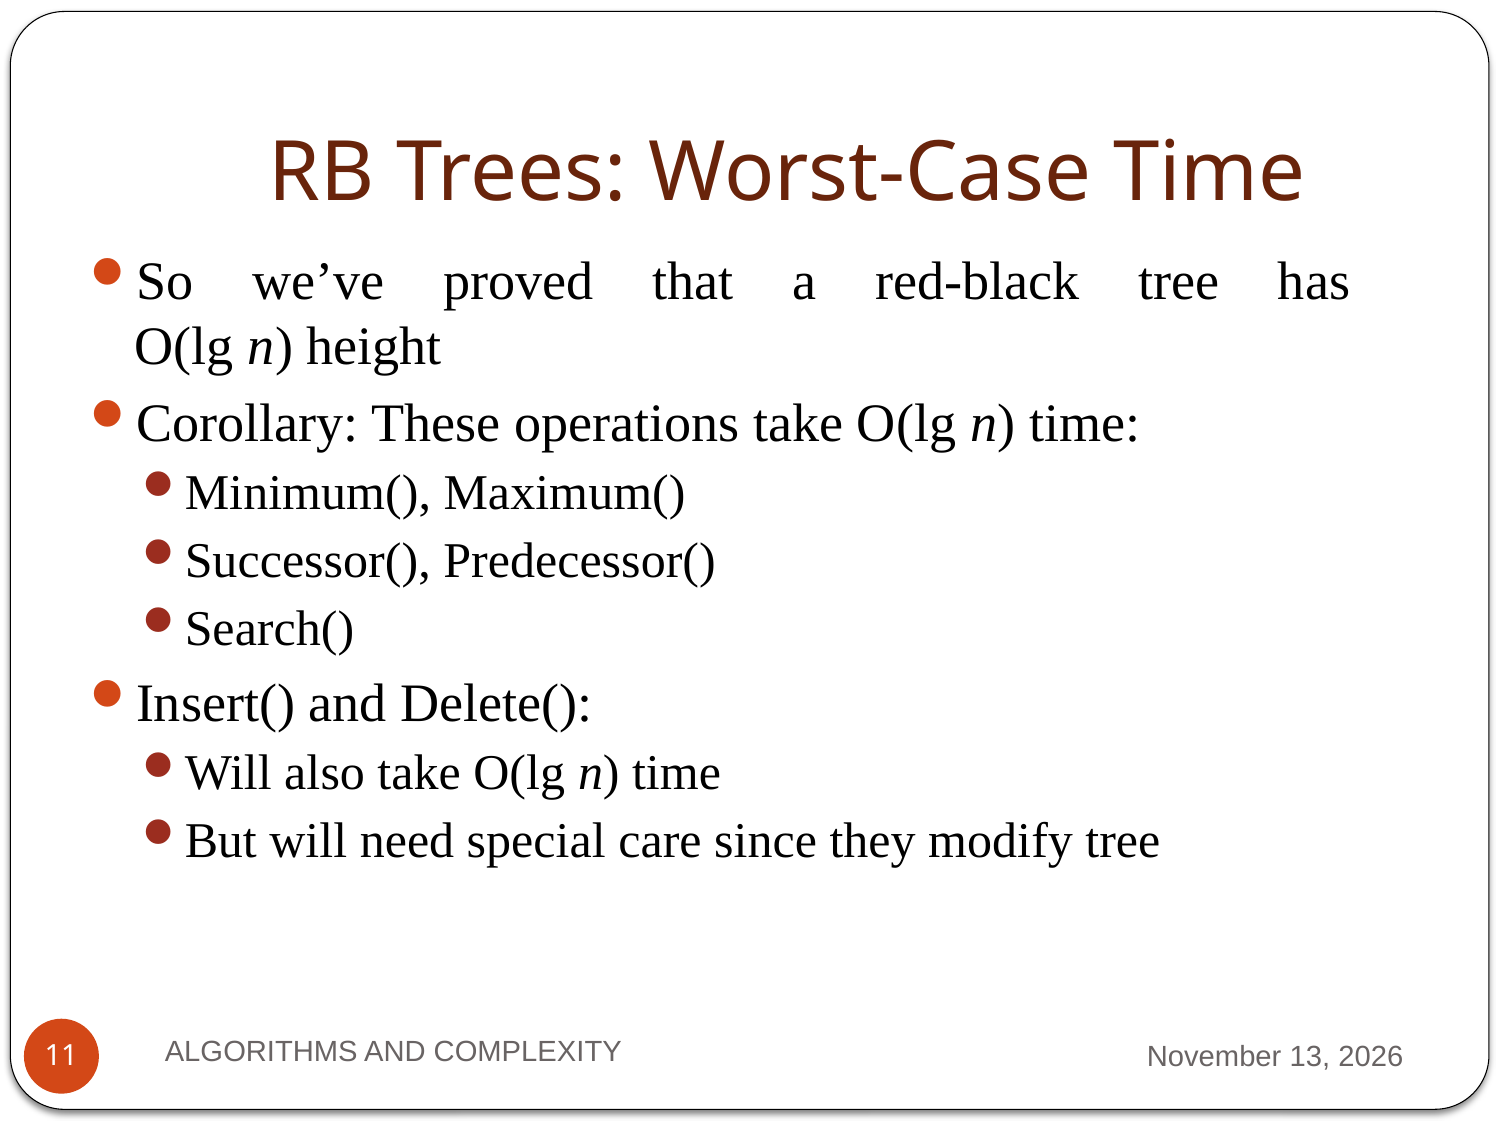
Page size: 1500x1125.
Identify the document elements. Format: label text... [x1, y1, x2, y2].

footer ALGORITHMS AND COMPLEXITY [150, 1012, 800, 1088]
slide_number 11 [23, 1018, 99, 1094]
list So we’ve proved that a red-black tree has O(lg n) height Corollary: These operations take O(lg n) time: Minimum(), Maximum() Successor(), Predecessor() Search() Insert() and Delete(): Will also take O(lg n) time But will need special care since they modify tree [74, 237, 1426, 988]
title RB Trees: Worst-Case Time [149, 44, 1426, 233]
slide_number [1012, 1015, 1419, 1094]
